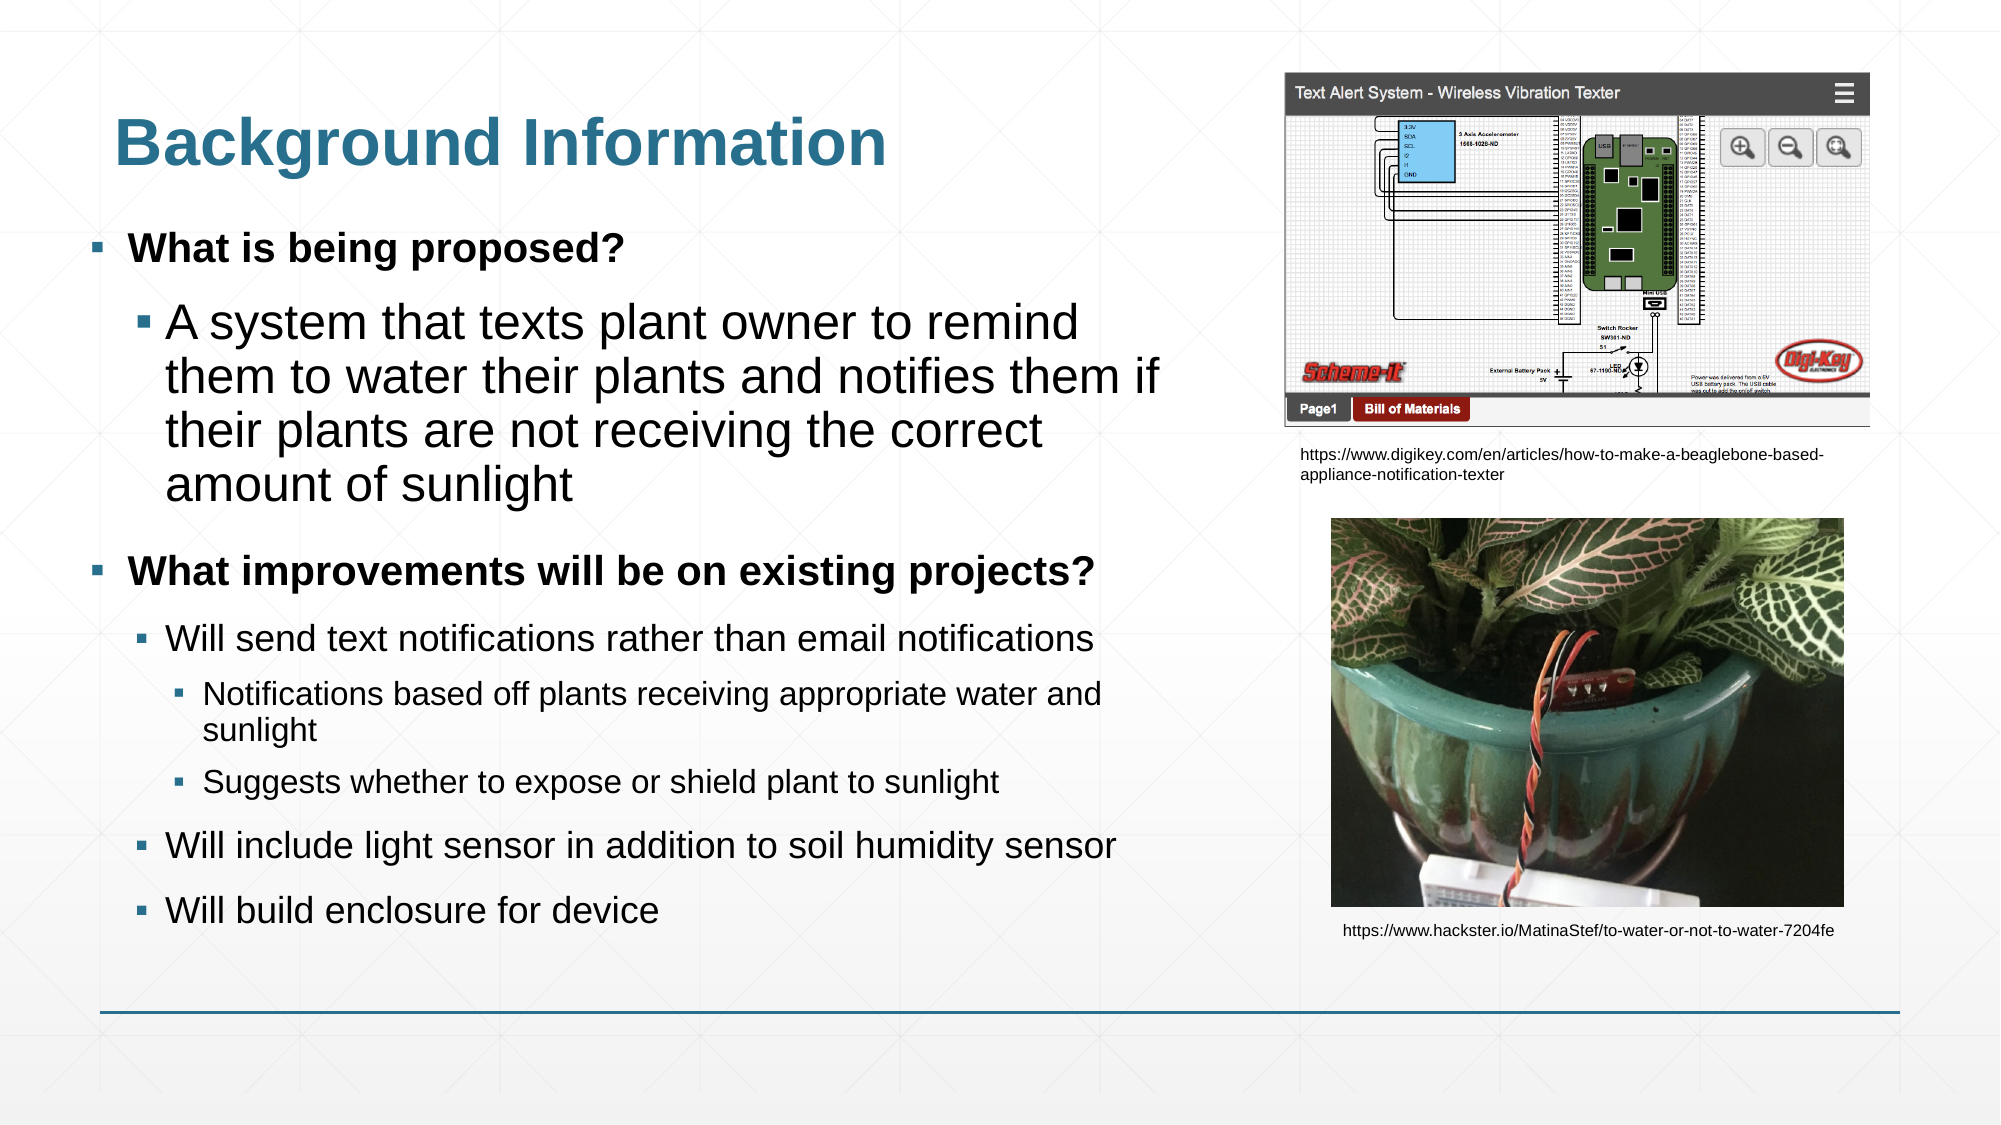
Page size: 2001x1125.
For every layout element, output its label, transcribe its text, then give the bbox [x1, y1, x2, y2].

text_box https://www.digikey.com/en/articles/how-to-make-a-beaglebone-based-appliance-notification-texter [1285, 436, 1903, 492]
text_box https://www.hackster.io/MatinaStef/to-water-or-not-to-water-7204fe [1328, 912, 1863, 948]
picture [1331, 518, 1844, 907]
picture [1283, 71, 1870, 429]
title Background Information [99, 37, 1900, 188]
list What is being proposed? A system that texts plant owner to remind them to water their plants and notifies them if their plants are not receiving the correct amount of sunlight What improvements will be on existing projects? Will send text notifications rather than email notifications Notifications based off plants receiving appropriate water and sunlight Suggests whether to expose or shield plant to sunlight Will include light sensor in addition to soil humidity sensor Will build enclosure for device [75, 218, 1219, 994]
